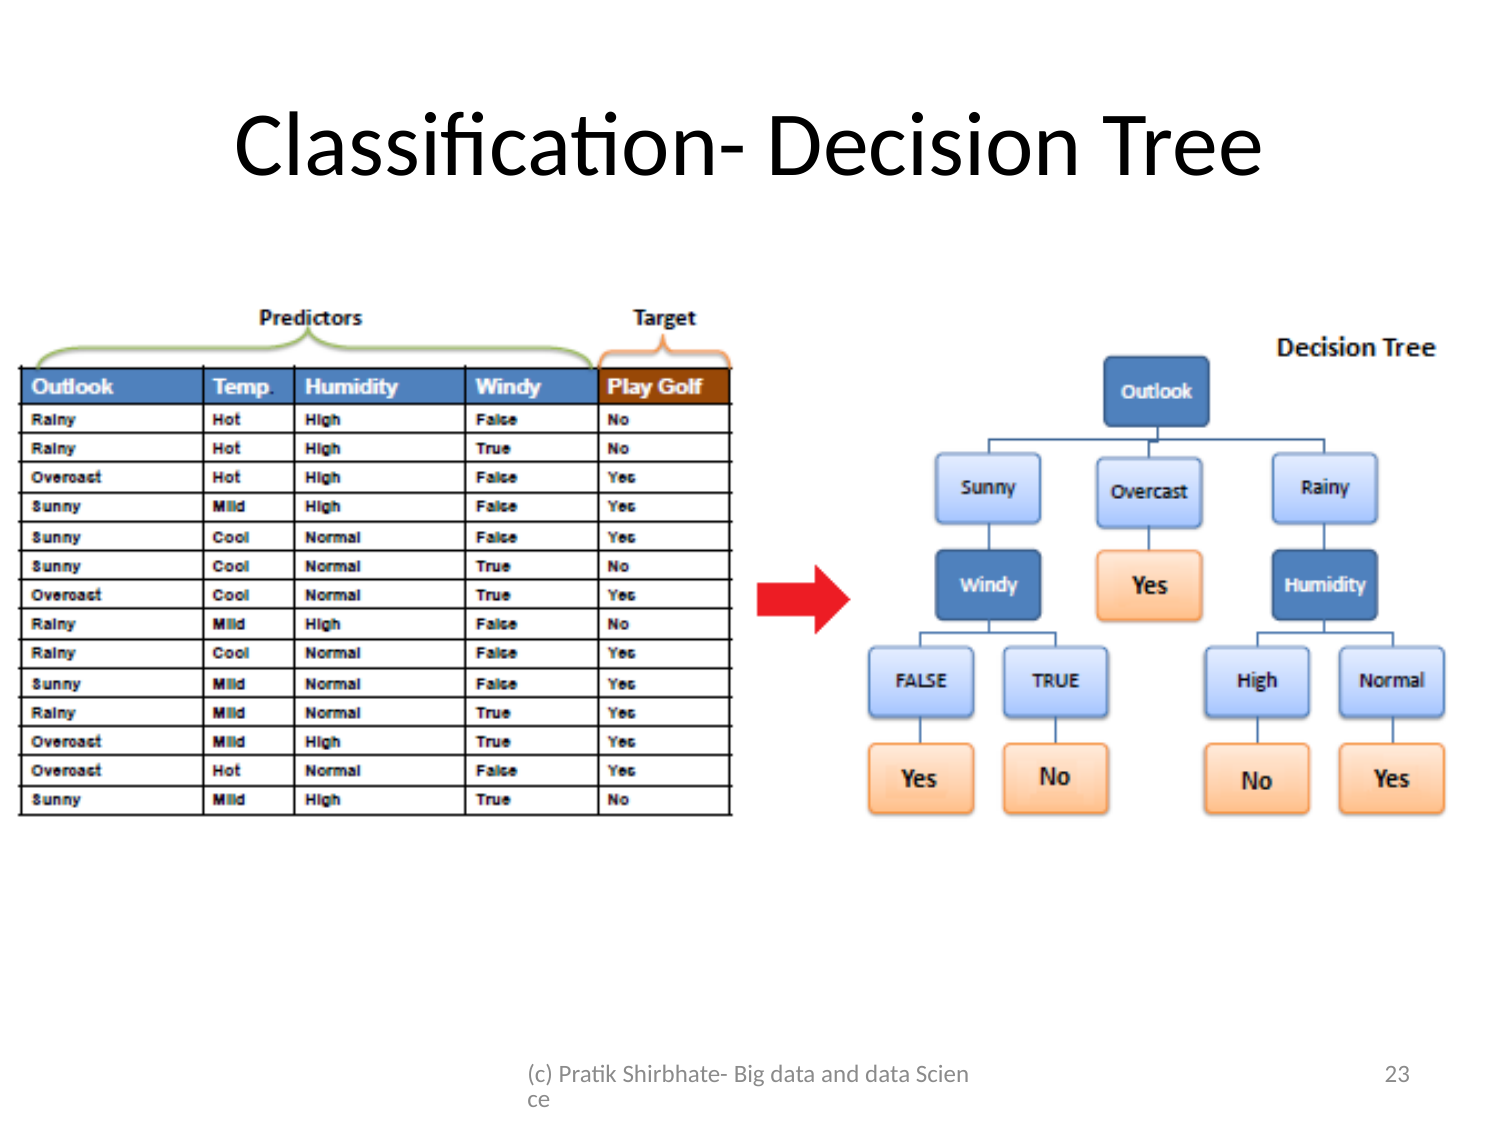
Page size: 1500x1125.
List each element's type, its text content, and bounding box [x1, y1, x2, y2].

footer (c) Pratik Shirbhate- Big data and data Science [512, 1042, 988, 1103]
title Classification- Decision Tree [75, 45, 1425, 233]
slide_number 23 [1074, 1042, 1425, 1103]
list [12, 299, 1479, 851]
